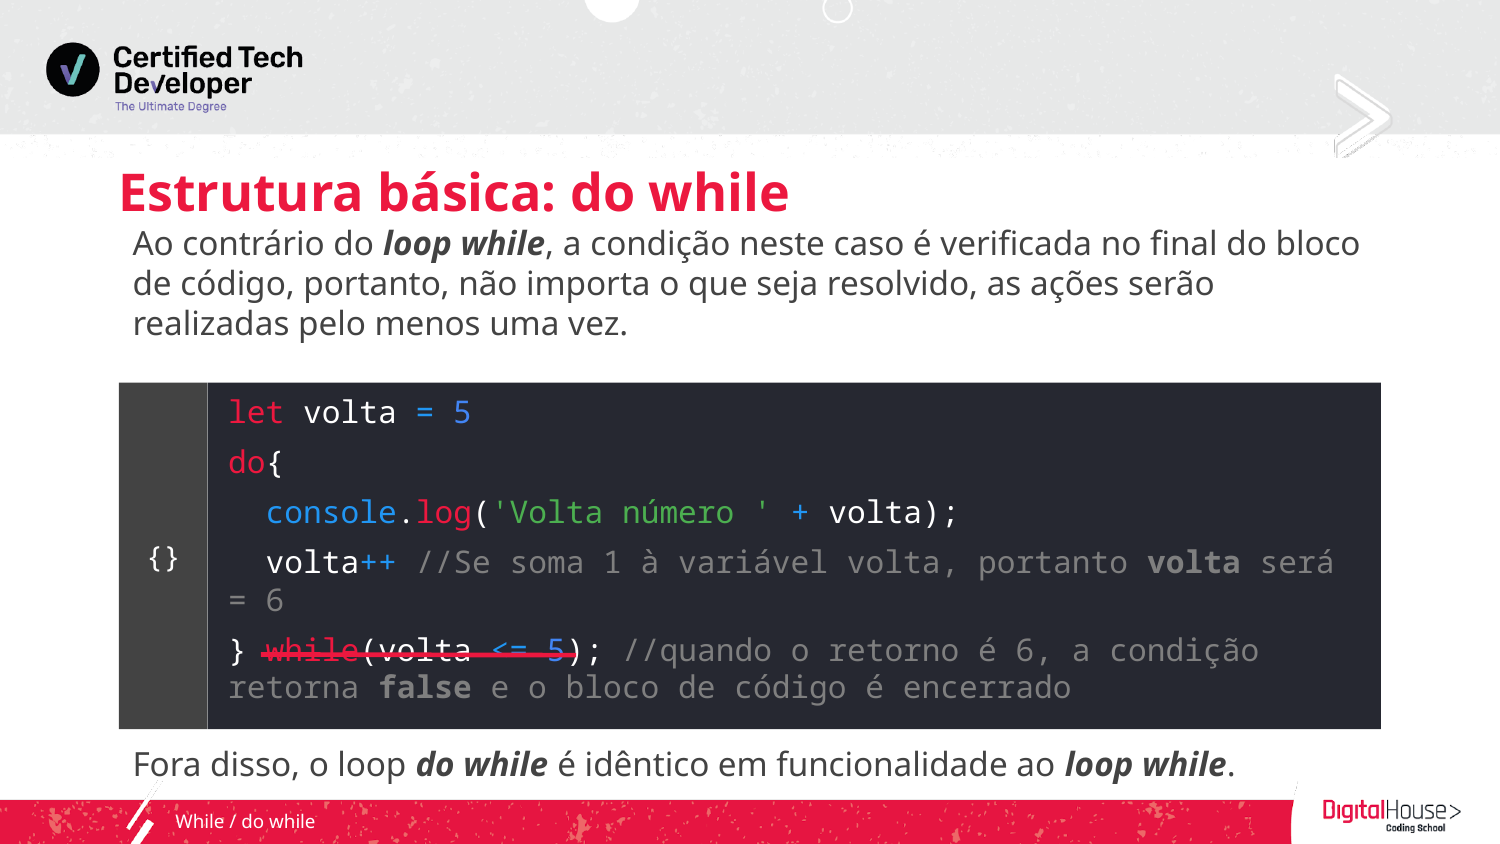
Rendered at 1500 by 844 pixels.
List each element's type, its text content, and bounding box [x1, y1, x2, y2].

title Estrutura básica: do while [103, 143, 1382, 238]
text_box Fora disso, o loop do while é idêntico em funcionalidade ao loop while. [117, 728, 1412, 799]
picture [0, 780, 1500, 844]
picture [0, 0, 1500, 158]
text_box Ao contrário do loop while, a condição neste caso é verificada no final do bloco de código, portanto, não importa o que seja resolvido, as ações serão realizadas pelo menos uma vez. [117, 207, 1383, 364]
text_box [118, 382, 1382, 730]
